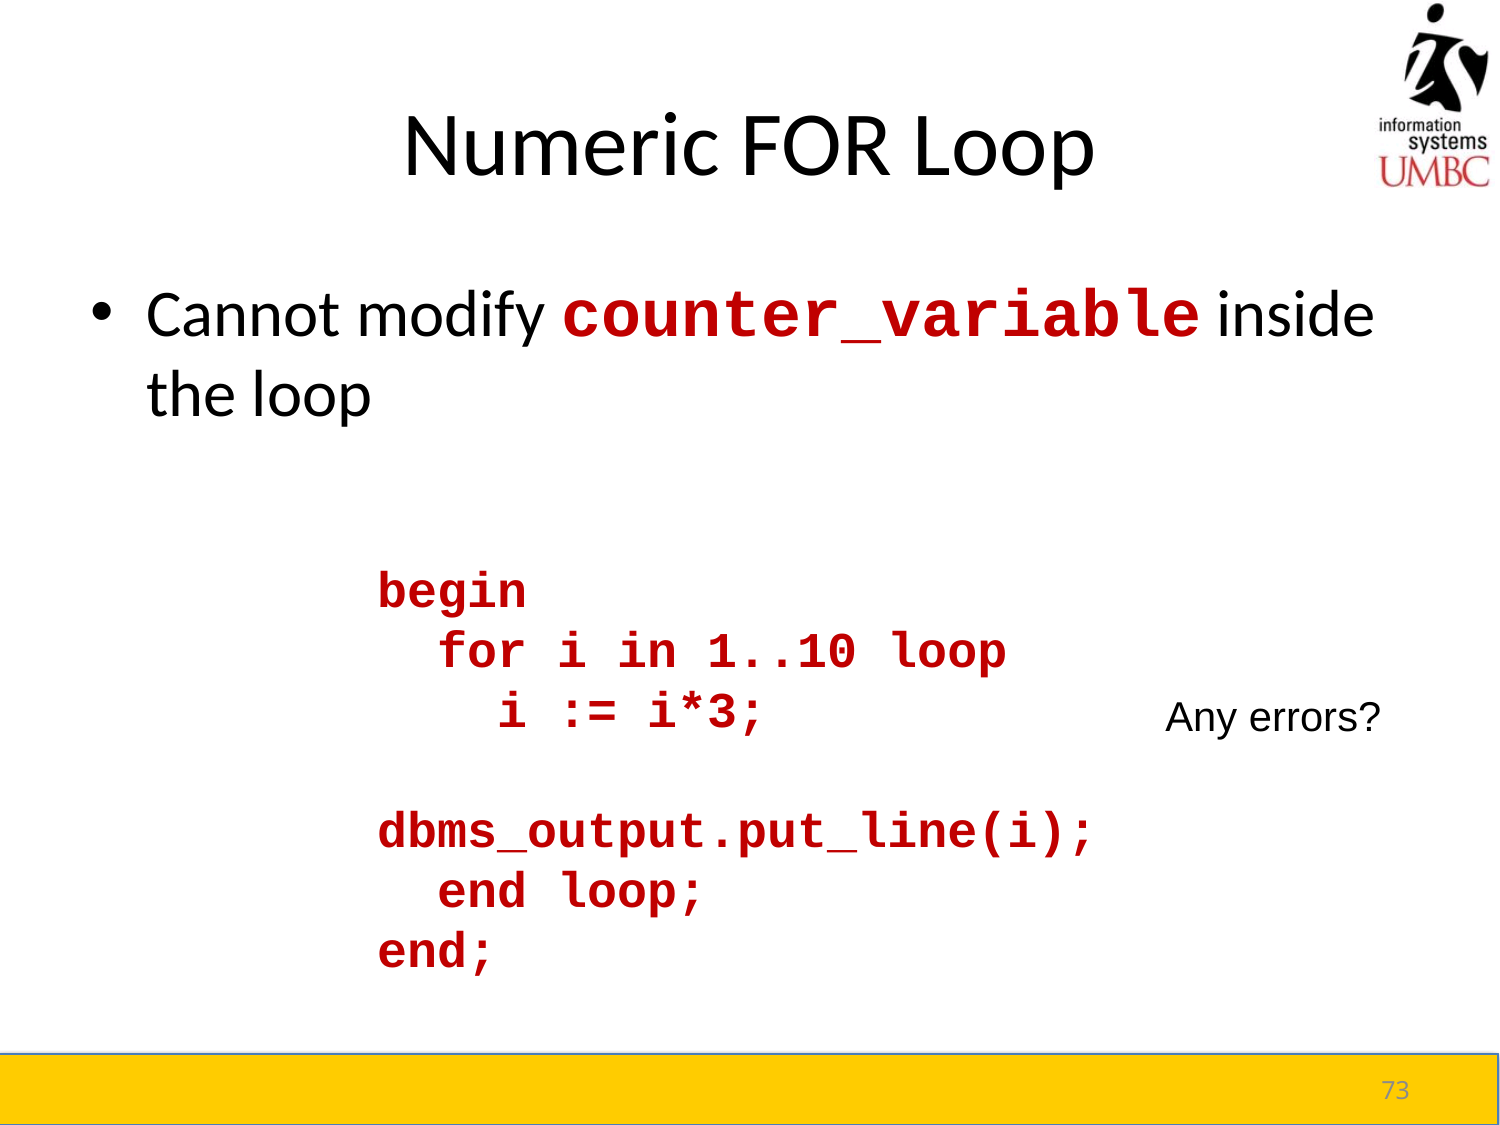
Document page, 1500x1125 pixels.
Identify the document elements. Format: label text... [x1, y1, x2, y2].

text_box begin for i in 1..10 loop i := i*3; dbms_output.put_line(i); end loop; end; [362, 549, 1113, 985]
title Numeric FOR Loop [75, 45, 1425, 233]
slide_number 73 [1074, 1061, 1425, 1122]
list Cannot modify counter_variable inside the loop [75, 262, 1425, 1005]
text_box Any errors? [1150, 682, 1397, 747]
picture [1374, 1, 1495, 188]
